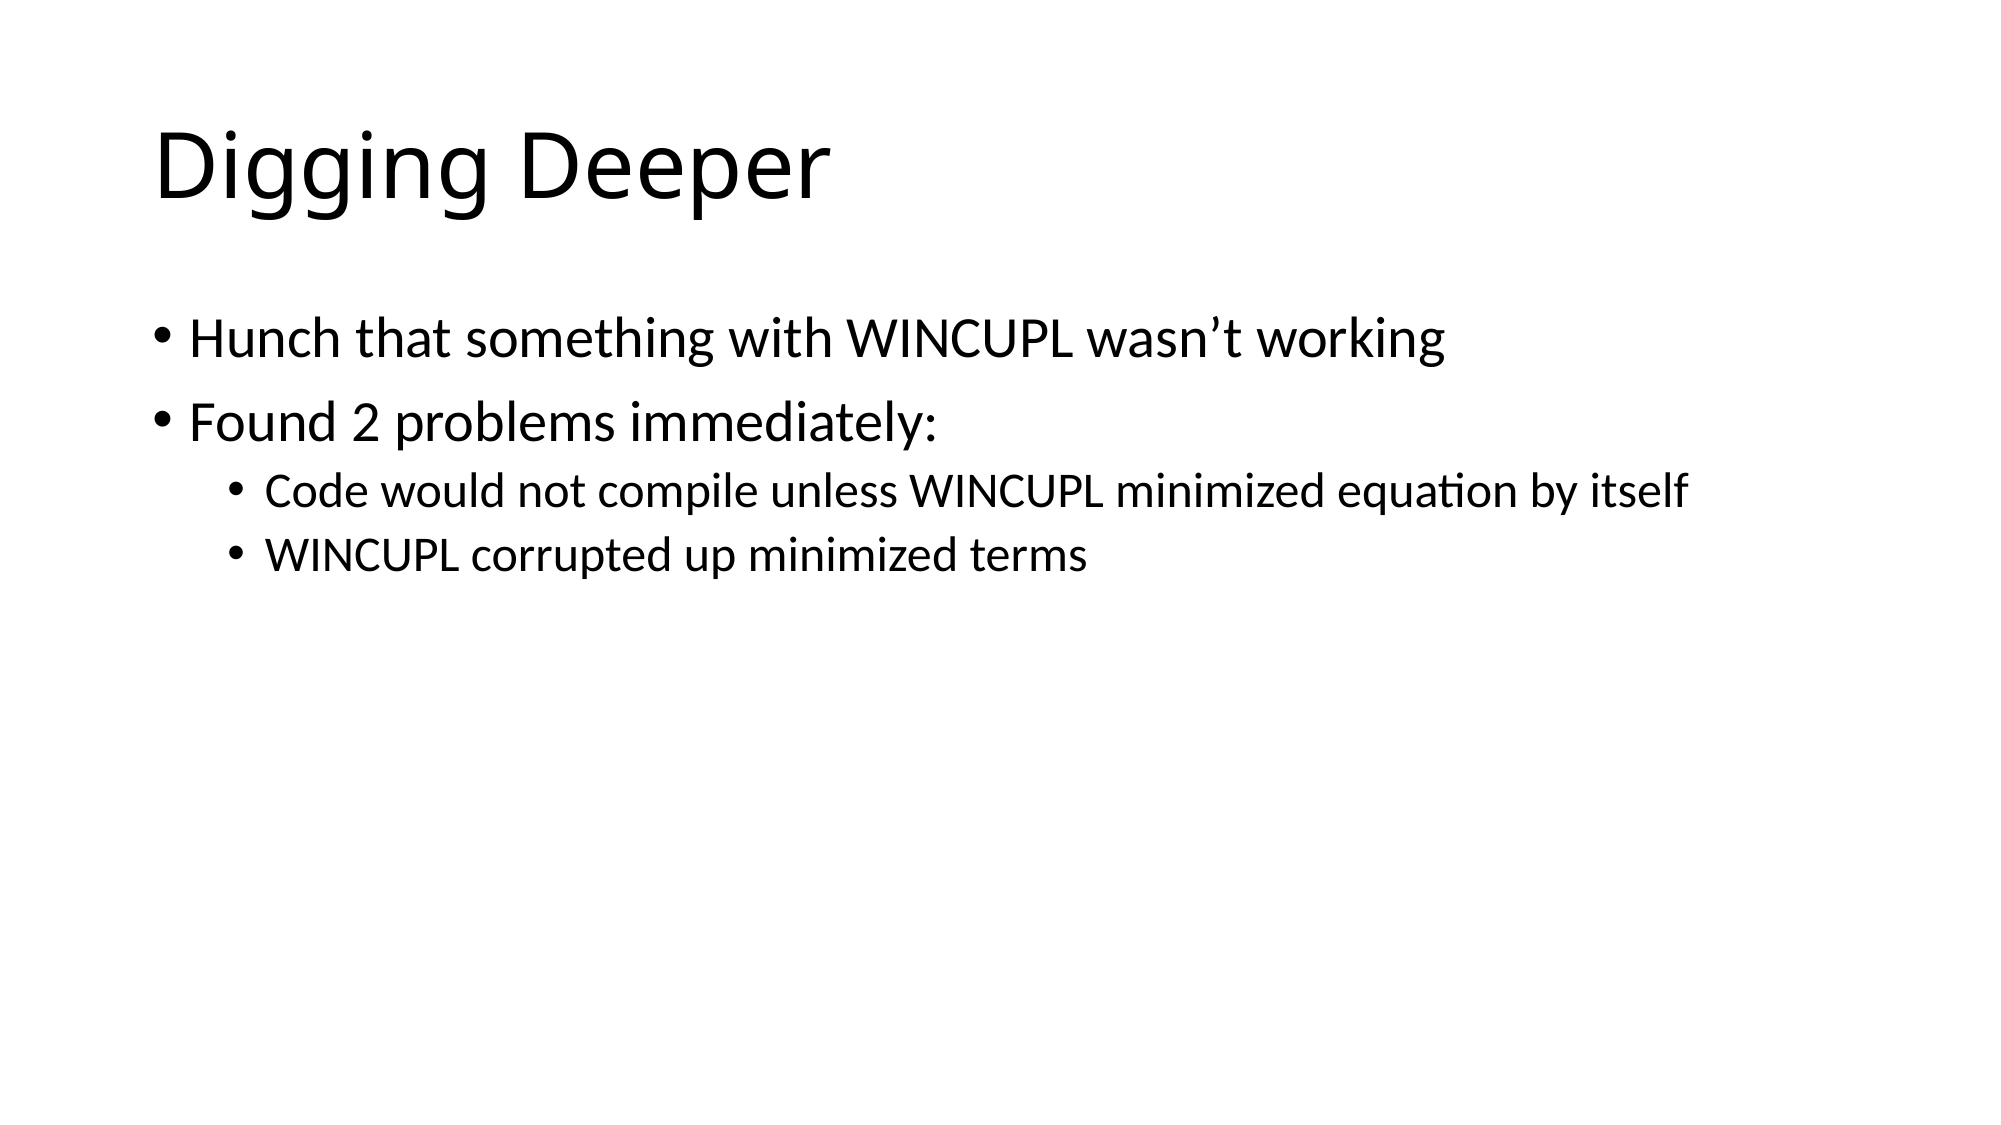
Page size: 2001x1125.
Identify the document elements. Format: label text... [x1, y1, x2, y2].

title Digging Deeper [137, 59, 1863, 278]
list Hunch that something with WINCUPL wasn’t working Found 2 problems immediately: Code would not compile unless WINCUPL minimized equation by itself WINCUPL corrupted up minimized terms [137, 299, 1863, 1014]
